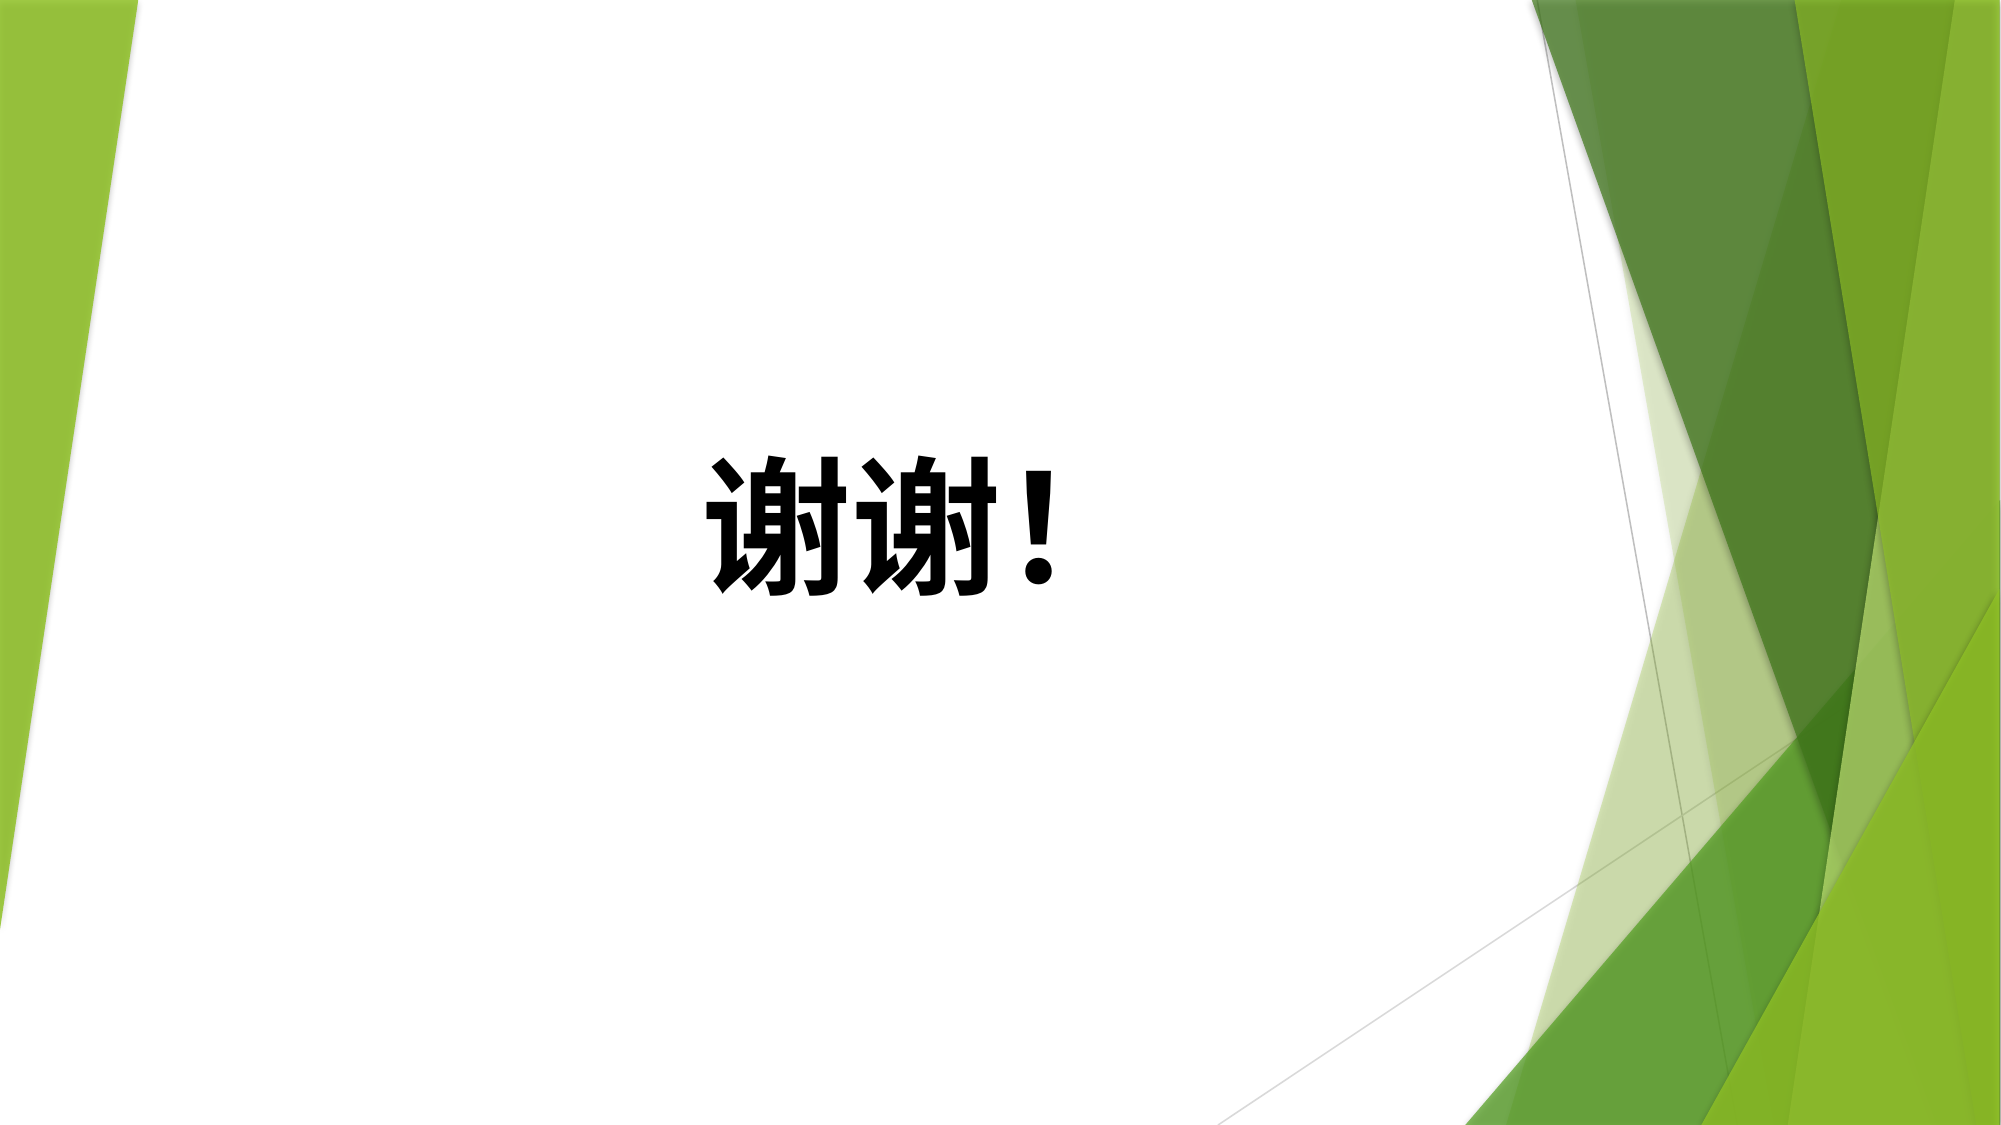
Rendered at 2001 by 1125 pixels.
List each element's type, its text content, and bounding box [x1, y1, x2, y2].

title 谢谢！ [90, 0, 1762, 972]
